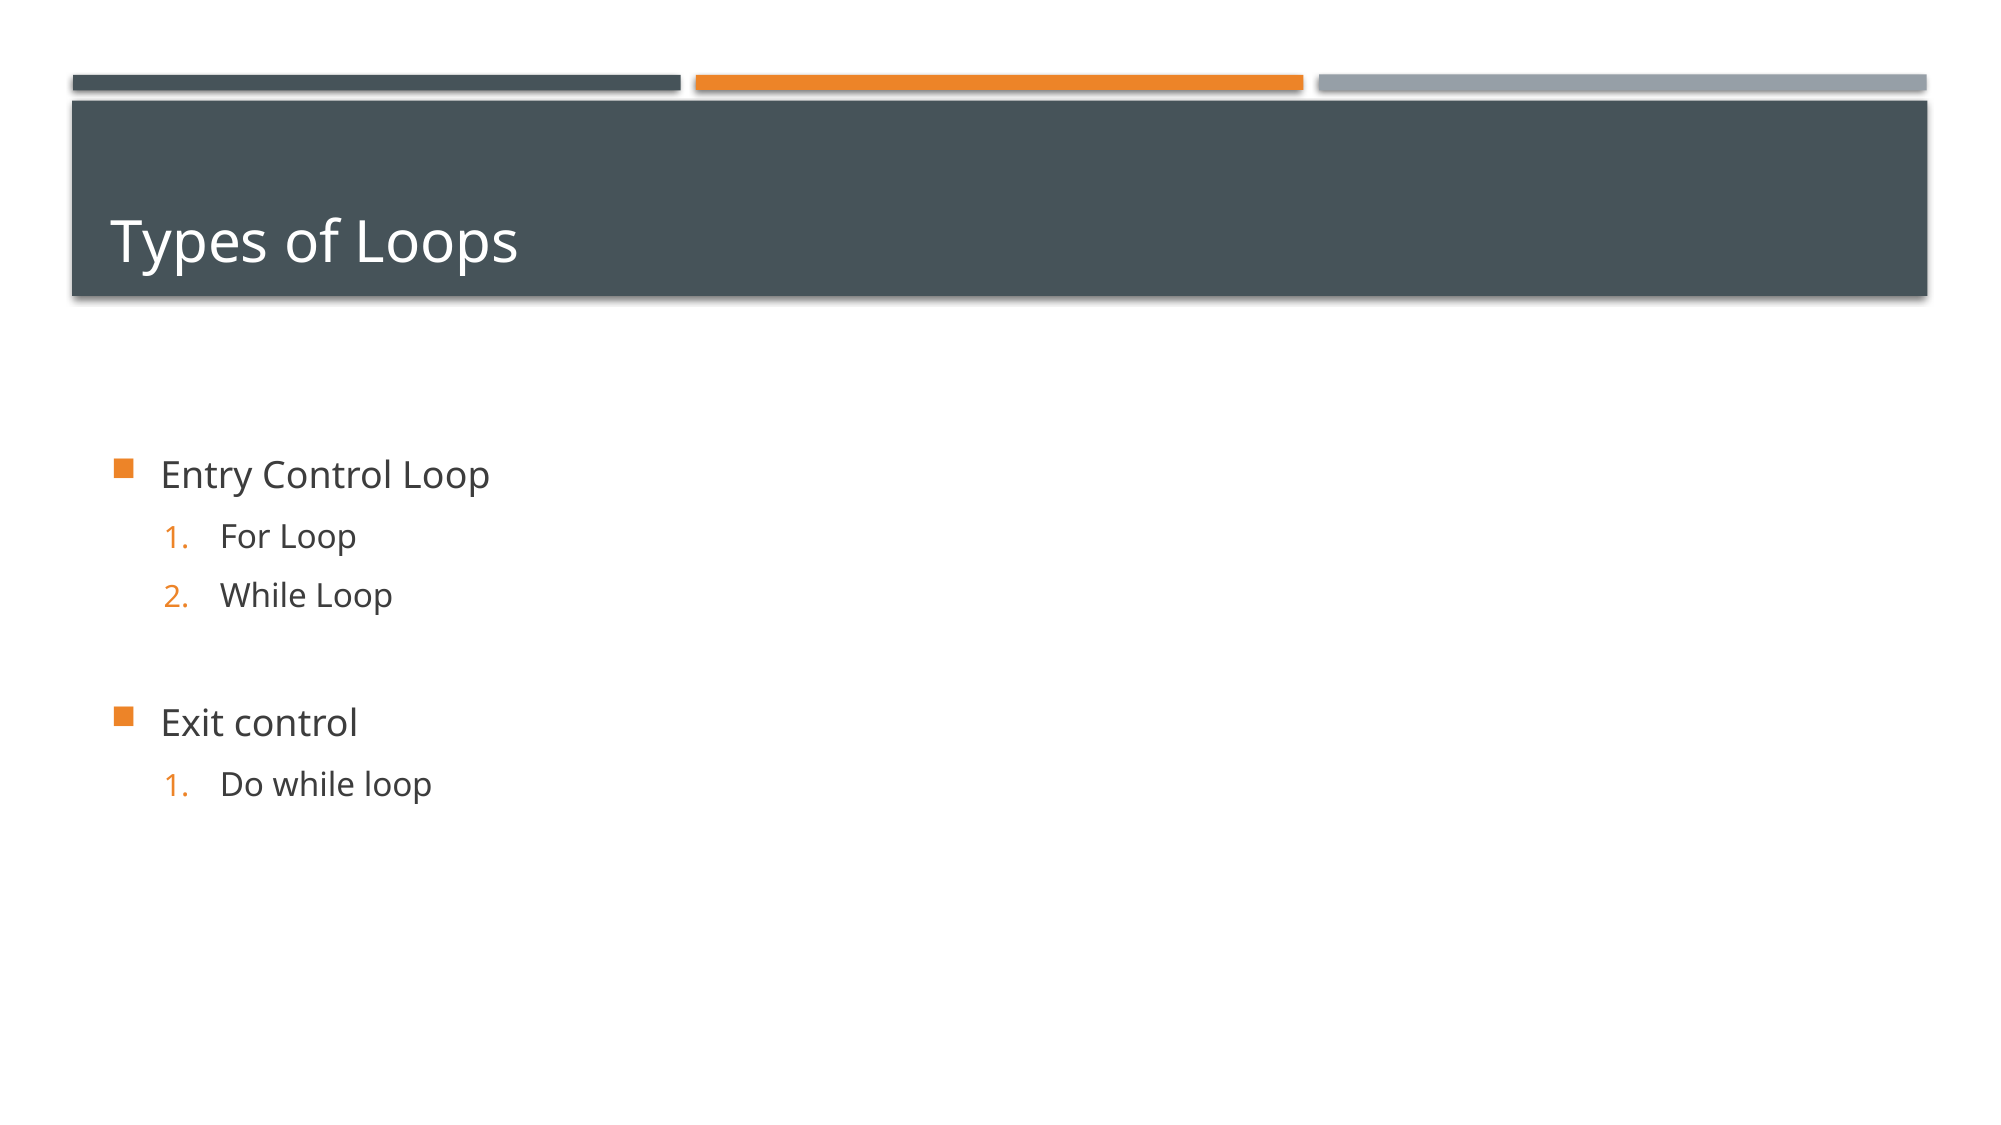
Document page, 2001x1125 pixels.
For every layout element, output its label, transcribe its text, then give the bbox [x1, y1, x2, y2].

list Entry Control Loop For Loop While Loop Exit control Do while loop [95, 357, 1905, 962]
title Types of Loops [95, 115, 1905, 282]
